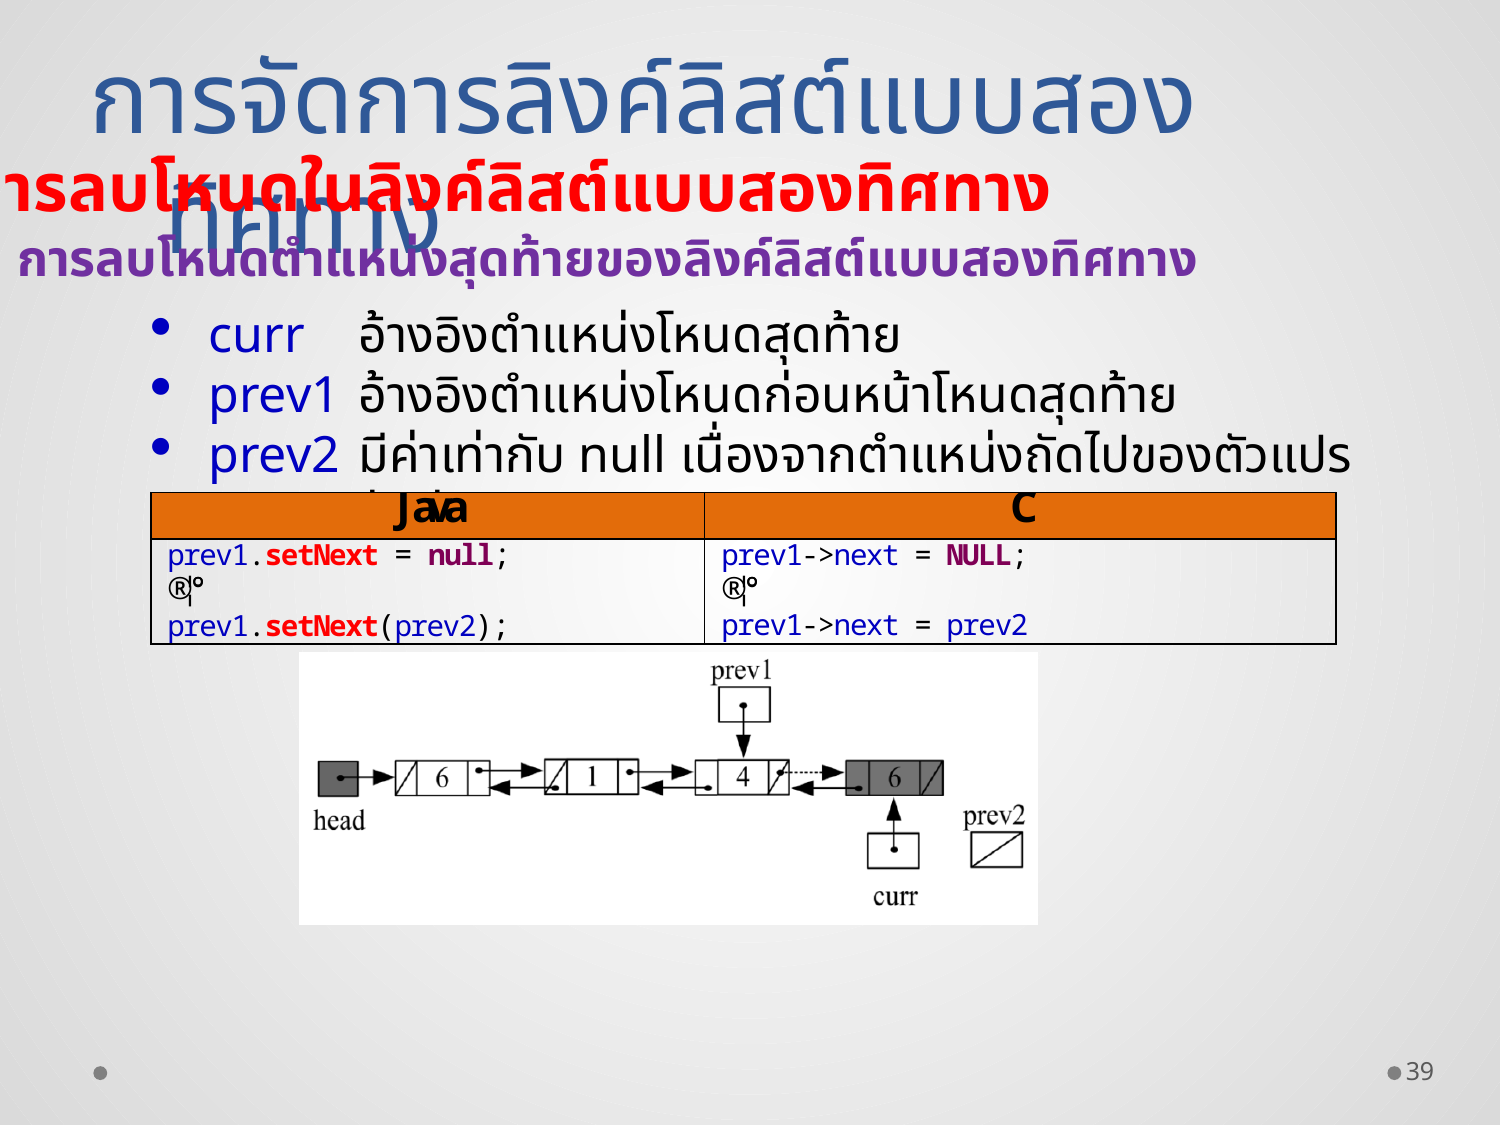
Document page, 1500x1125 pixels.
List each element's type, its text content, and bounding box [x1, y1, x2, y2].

slide_number 39 [1401, 1042, 1494, 1103]
text_box การจัดการลิงค์ลิสต์แบบสองทิศทาง [74, 24, 1425, 175]
text_box curr อ้างอิงตำแหน่งโหนดสุดท้าย prev1 อ้างอิงตำแหน่งโหนดก่อนหน้าโหนดสุดท้าย prev2 มีค่าเท่ากับ null เนื่องจากตำแหน่งถัดไปของตัวแปร curr มีค่าเท่ากับ null [137, 294, 1373, 550]
picture [22, 491, 1338, 926]
text_box การลบโหนดตำแหน่งสุดท้ายของลิงค์ลิสต์แบบสองทิศทาง [0, 219, 1213, 294]
text_box การลบโหนดในลิงค์ลิสต์แบบสองทิศทาง [0, 137, 1068, 219]
